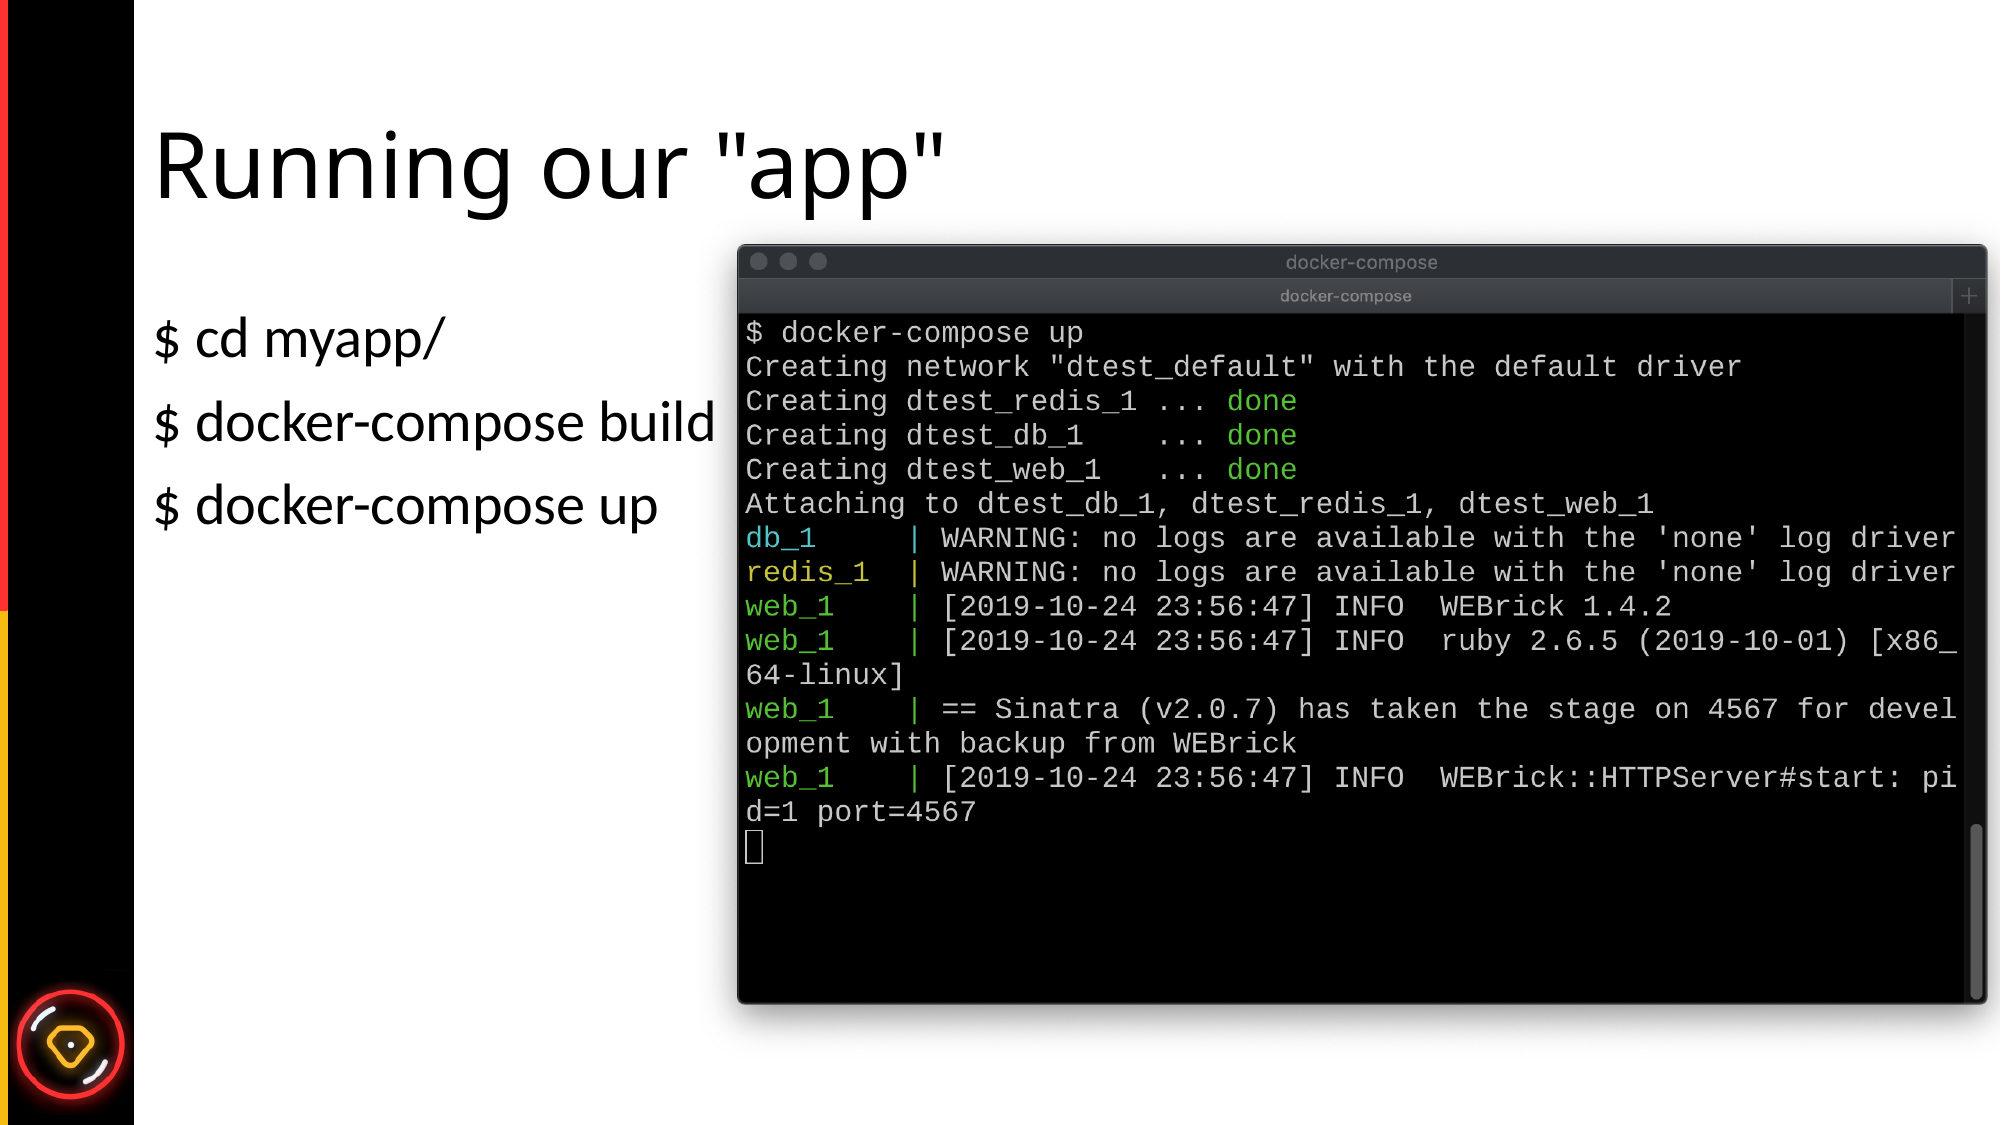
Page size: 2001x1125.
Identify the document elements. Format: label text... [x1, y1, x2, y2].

picture [687, 206, 2000, 1066]
title Running our "app" [137, 59, 1863, 278]
list $ cd myapp/ $ docker-compose build $ docker-compose up [137, 299, 687, 1014]
picture [0, 0, 134, 1125]
